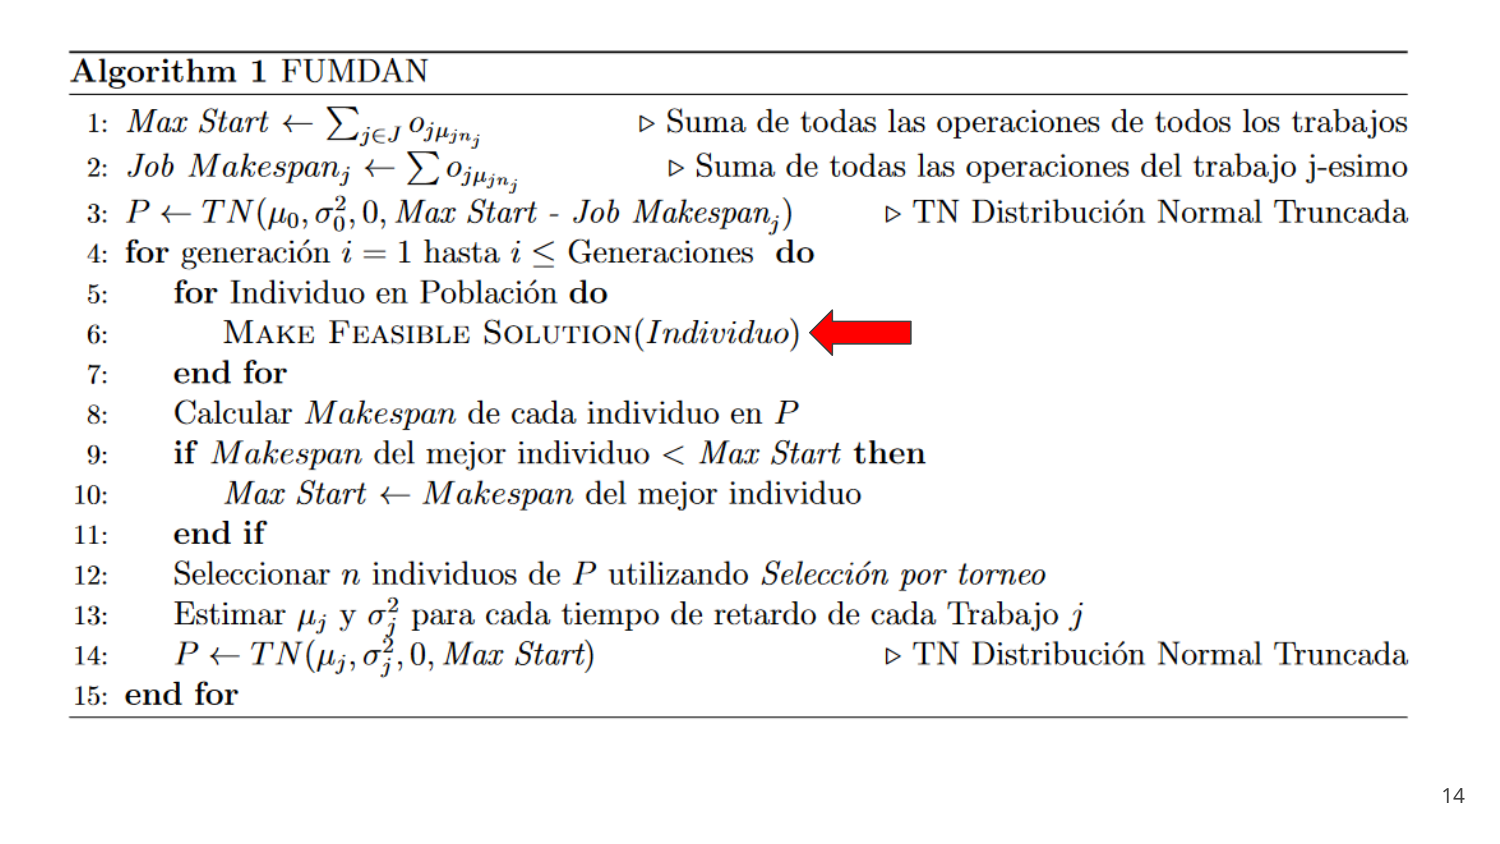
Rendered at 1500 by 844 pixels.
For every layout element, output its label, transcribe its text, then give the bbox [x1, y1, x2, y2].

slide_number ‹#› [1389, 764, 1480, 830]
picture [50, 30, 1450, 738]
